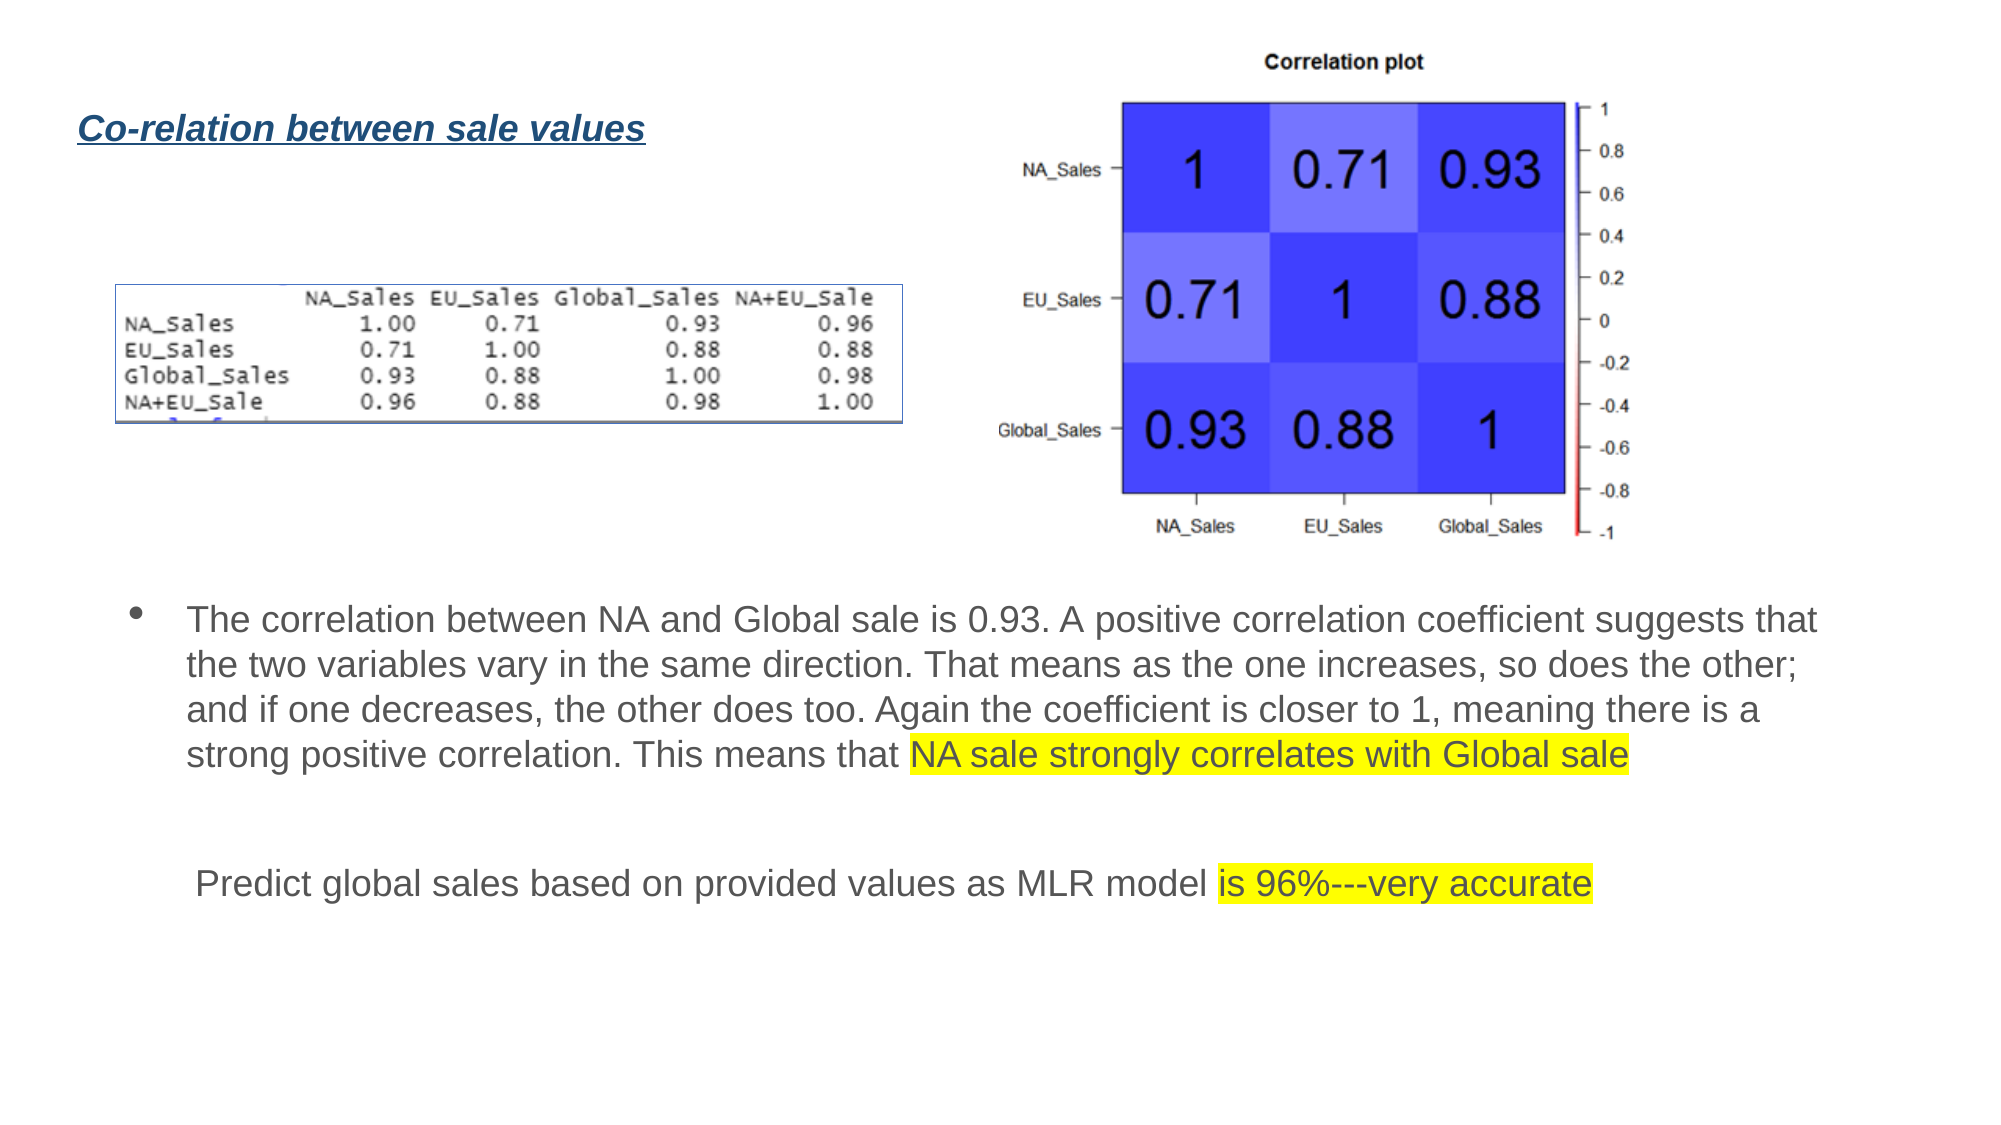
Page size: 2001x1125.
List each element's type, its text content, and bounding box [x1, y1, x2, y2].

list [115, 284, 903, 424]
title Co-relation between sale values [62, 20, 1788, 238]
text_box The correlation between NA and Global sale is 0.93. A positive correlation coefficient suggests that the two variables vary in the same direction. That means as the one increases, so does the other; and if one decreases, the other does too. Again the coefficient is closer to 1, meaning there is a strong positive correlation. This means that NA sale strongly correlates with Global sale [115, 587, 1874, 783]
picture [999, 48, 1636, 563]
text_box Predict global sales based on provided values as MLR model is 96%---very accurate [180, 851, 1820, 912]
